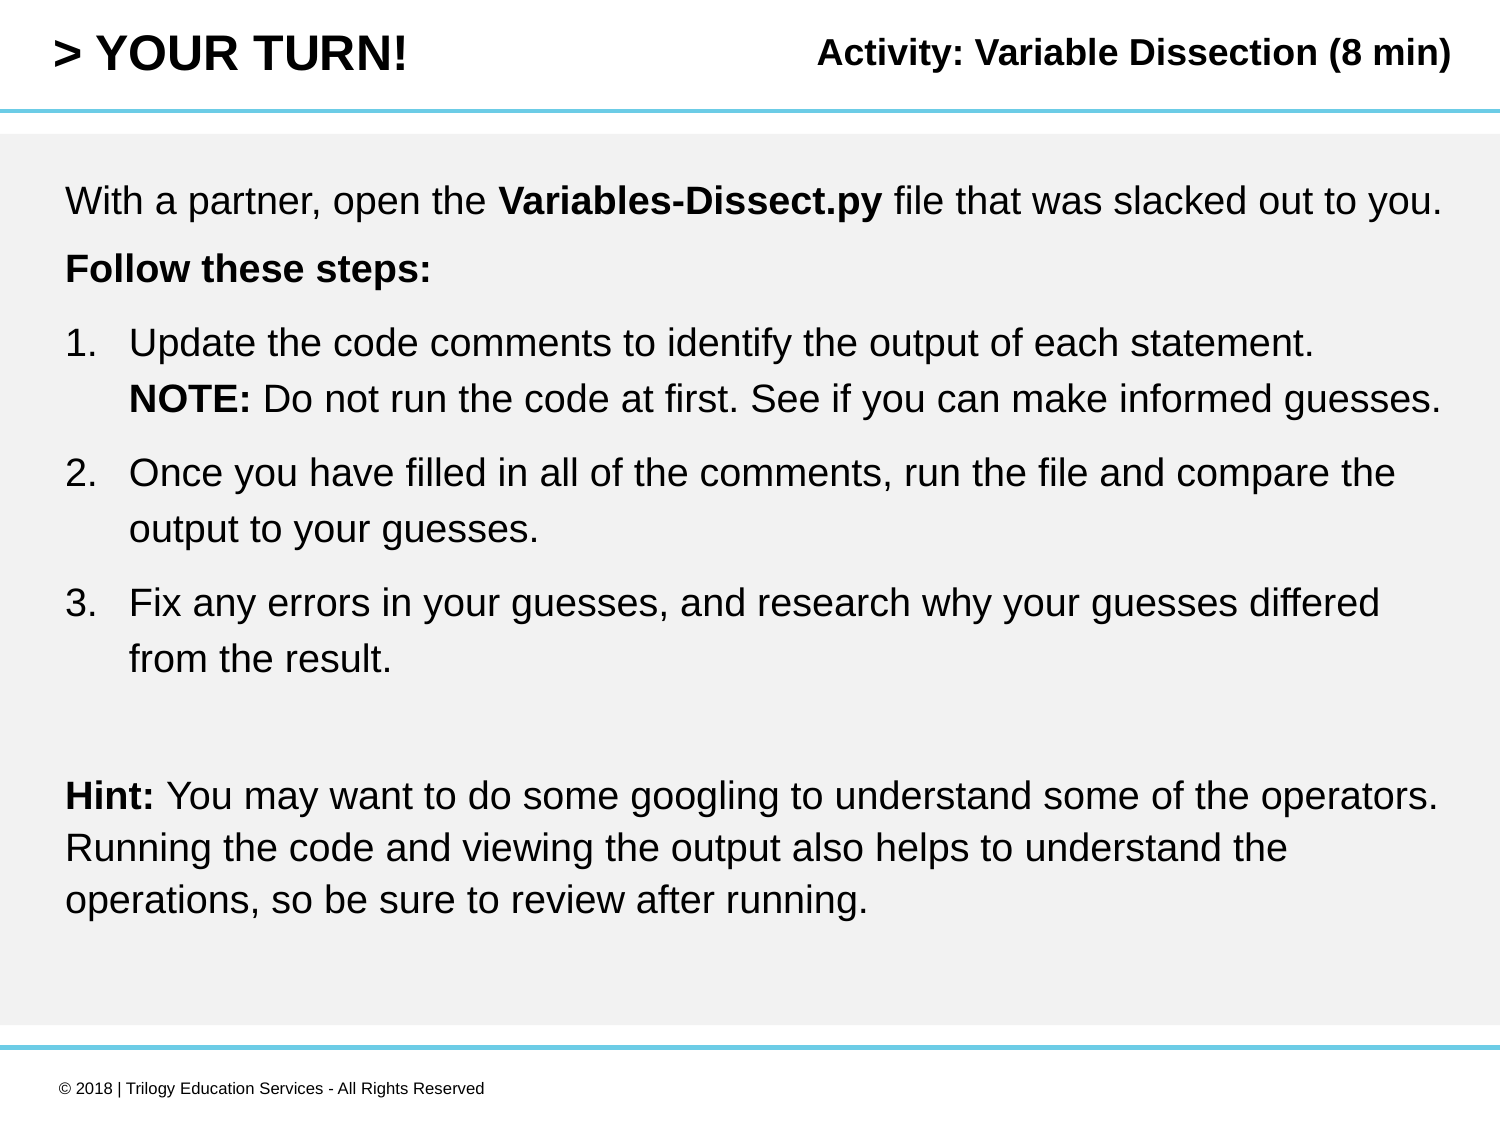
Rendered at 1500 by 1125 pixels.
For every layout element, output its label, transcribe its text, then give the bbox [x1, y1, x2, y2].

list Activity: Variable Dissection (8 min) [675, 13, 1468, 81]
list With a partner, open the Variables-Dissect.py file that was slacked out to you. Follow these steps: Update the code comments to identify the output of each statement. NOTE: Do not run the code at first. See if you can make informed guesses. Once you have filled in all of the comments, run the file and compare the output to your guesses. Fix any errors in your guesses, and research why your guesses differed from the result. Hint: You may want to do some googling to understand some of the operators. Running the code and viewing the output also helps to understand the operations, so be sure to review after running. [50, 162, 1464, 1038]
